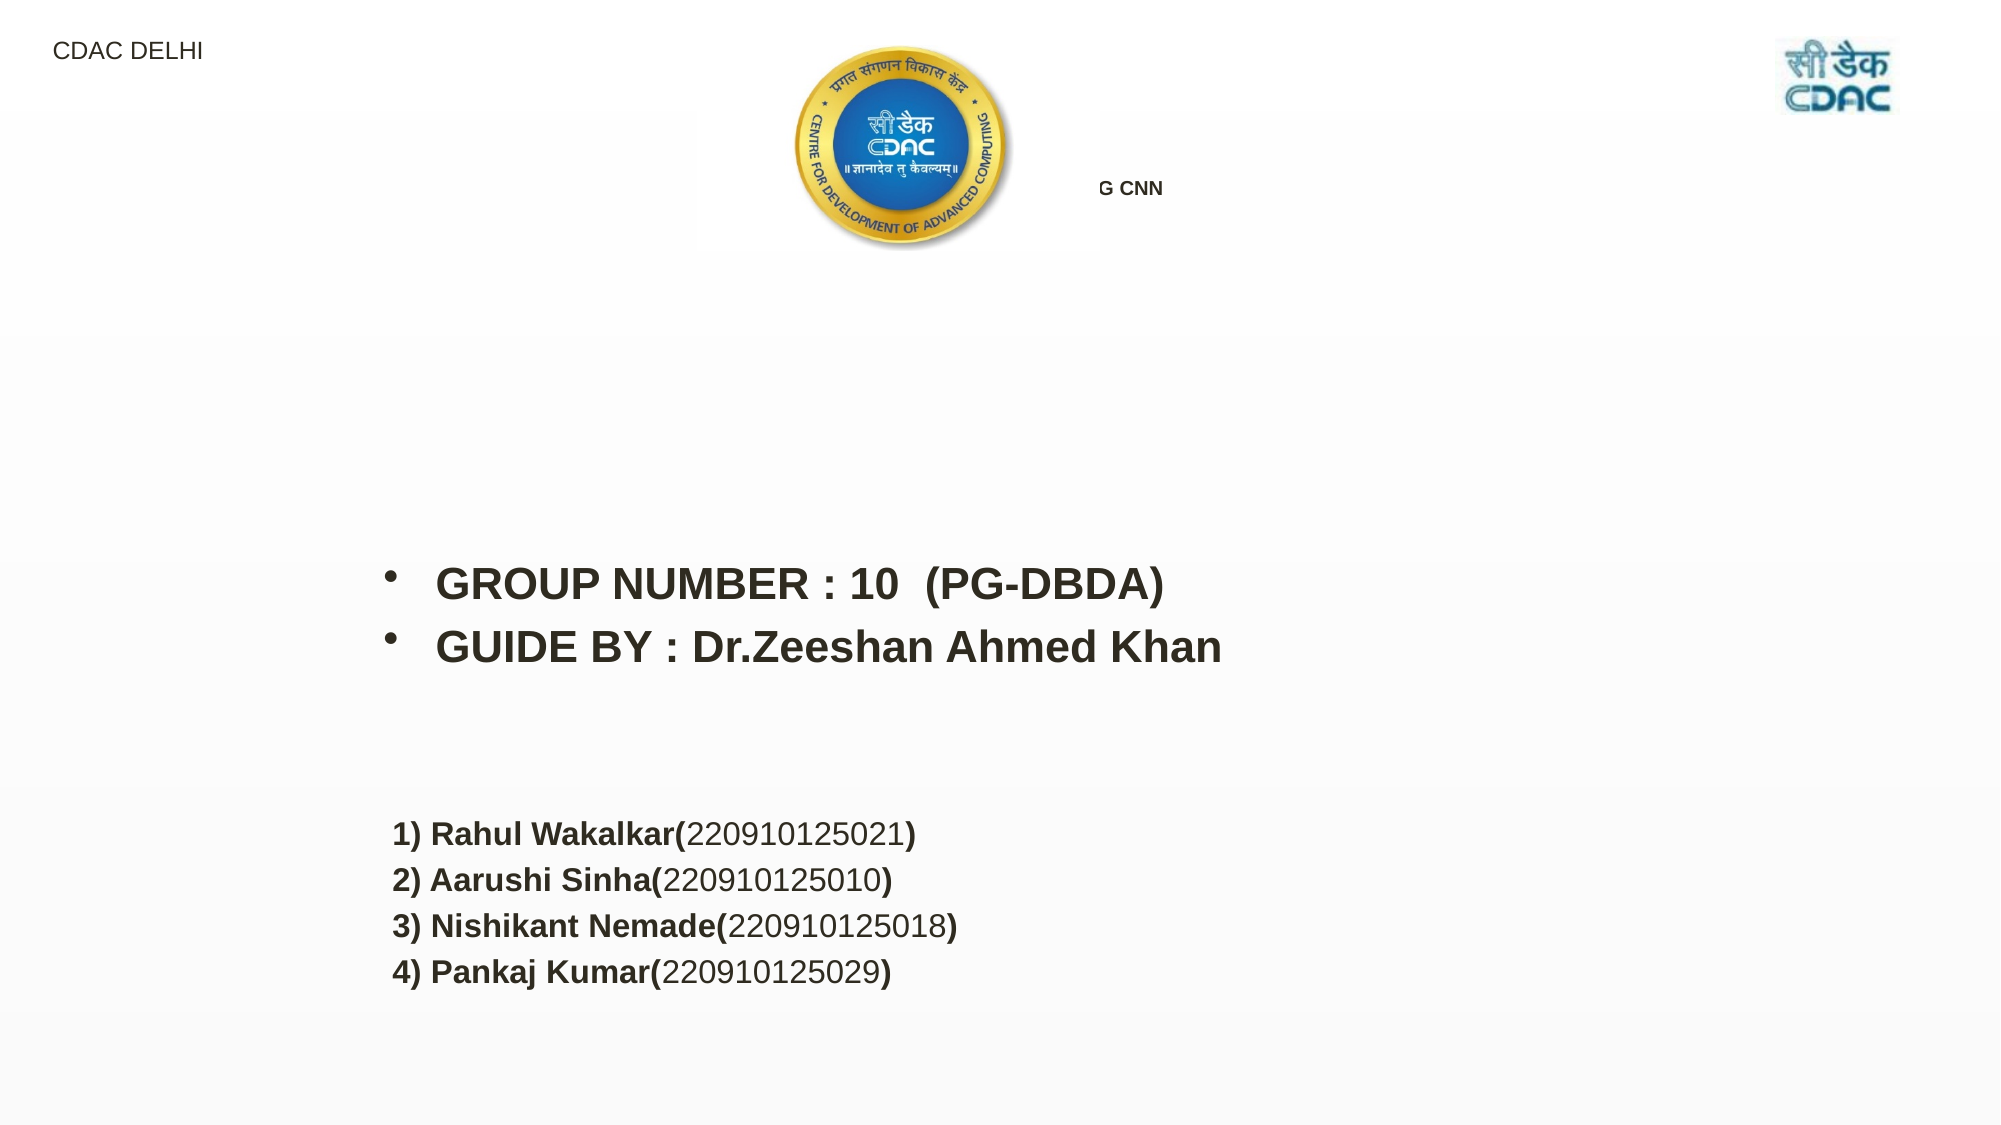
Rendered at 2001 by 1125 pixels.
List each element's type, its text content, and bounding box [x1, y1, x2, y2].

title CANCER DETECTION USING CNN [99, 44, 1901, 233]
text_box CDAC DELHI [37, 27, 278, 73]
list GROUP NUMBER : 10 (PG-DBDA) GUIDE BY : Dr.Zeeshan Ahmed Khan 1) Rahul Wakalkar(220910125021) 2) Aarushi Sinha(220910125010) 3) Nishikant Nemade(220910125018) 4) Pankaj Kumar(220910125029) [368, 546, 1771, 999]
picture [1774, 36, 1901, 115]
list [697, 45, 1100, 251]
